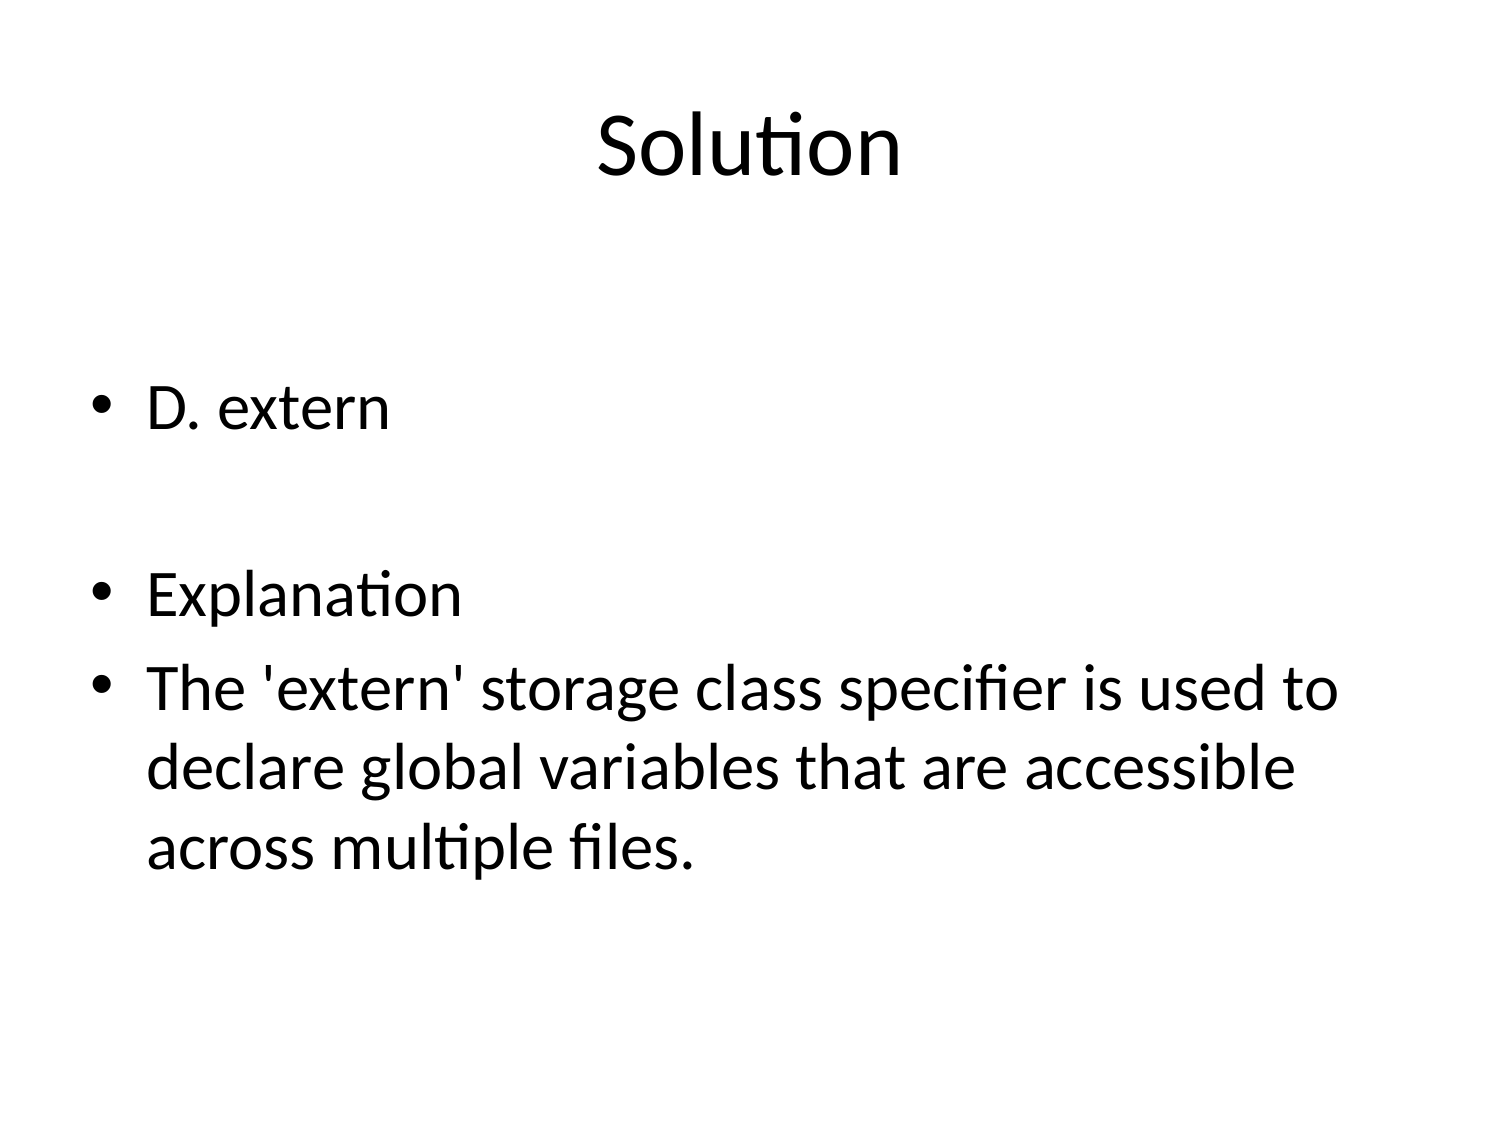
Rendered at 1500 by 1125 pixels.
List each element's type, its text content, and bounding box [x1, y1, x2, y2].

list D. extern Explanation The 'extern' storage class specifier is used to declare global variables that are accessible across multiple files. [75, 262, 1425, 1005]
title Solution [75, 45, 1425, 233]
